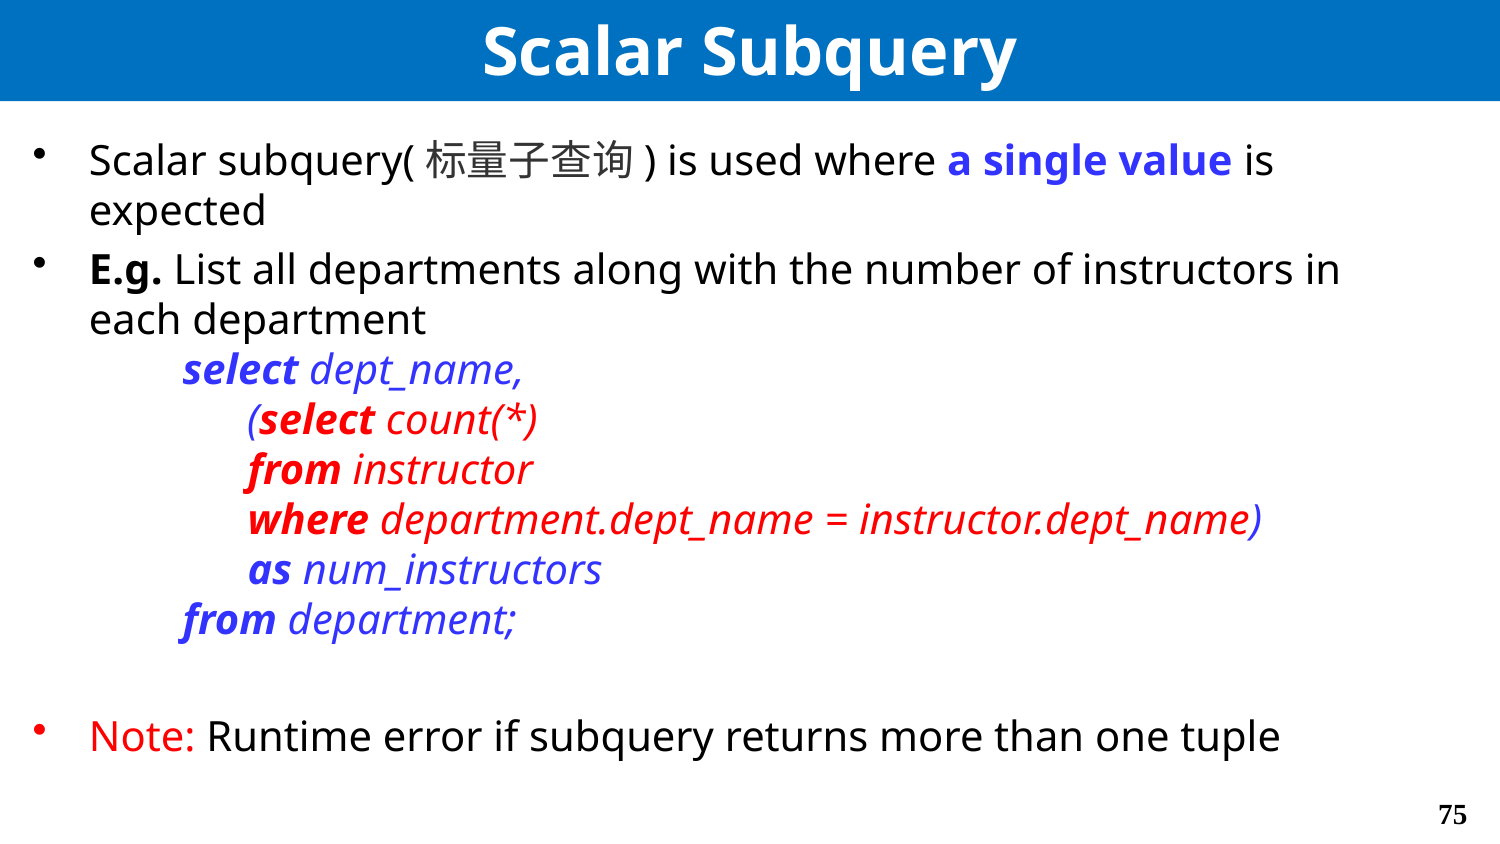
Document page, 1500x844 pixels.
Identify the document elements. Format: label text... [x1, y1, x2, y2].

list Scalar subquery(标量子查询) is used where a single value is expected E.g. List all departments along with the number of instructors in each department select dept_name, (select count(*) from instructor where department.dept_name = instructor.dept_name) as num_instructors from department; Note: Runtime error if subquery returns more than one tuple [17, 126, 1459, 751]
title Scalar Subquery [0, 0, 1500, 102]
